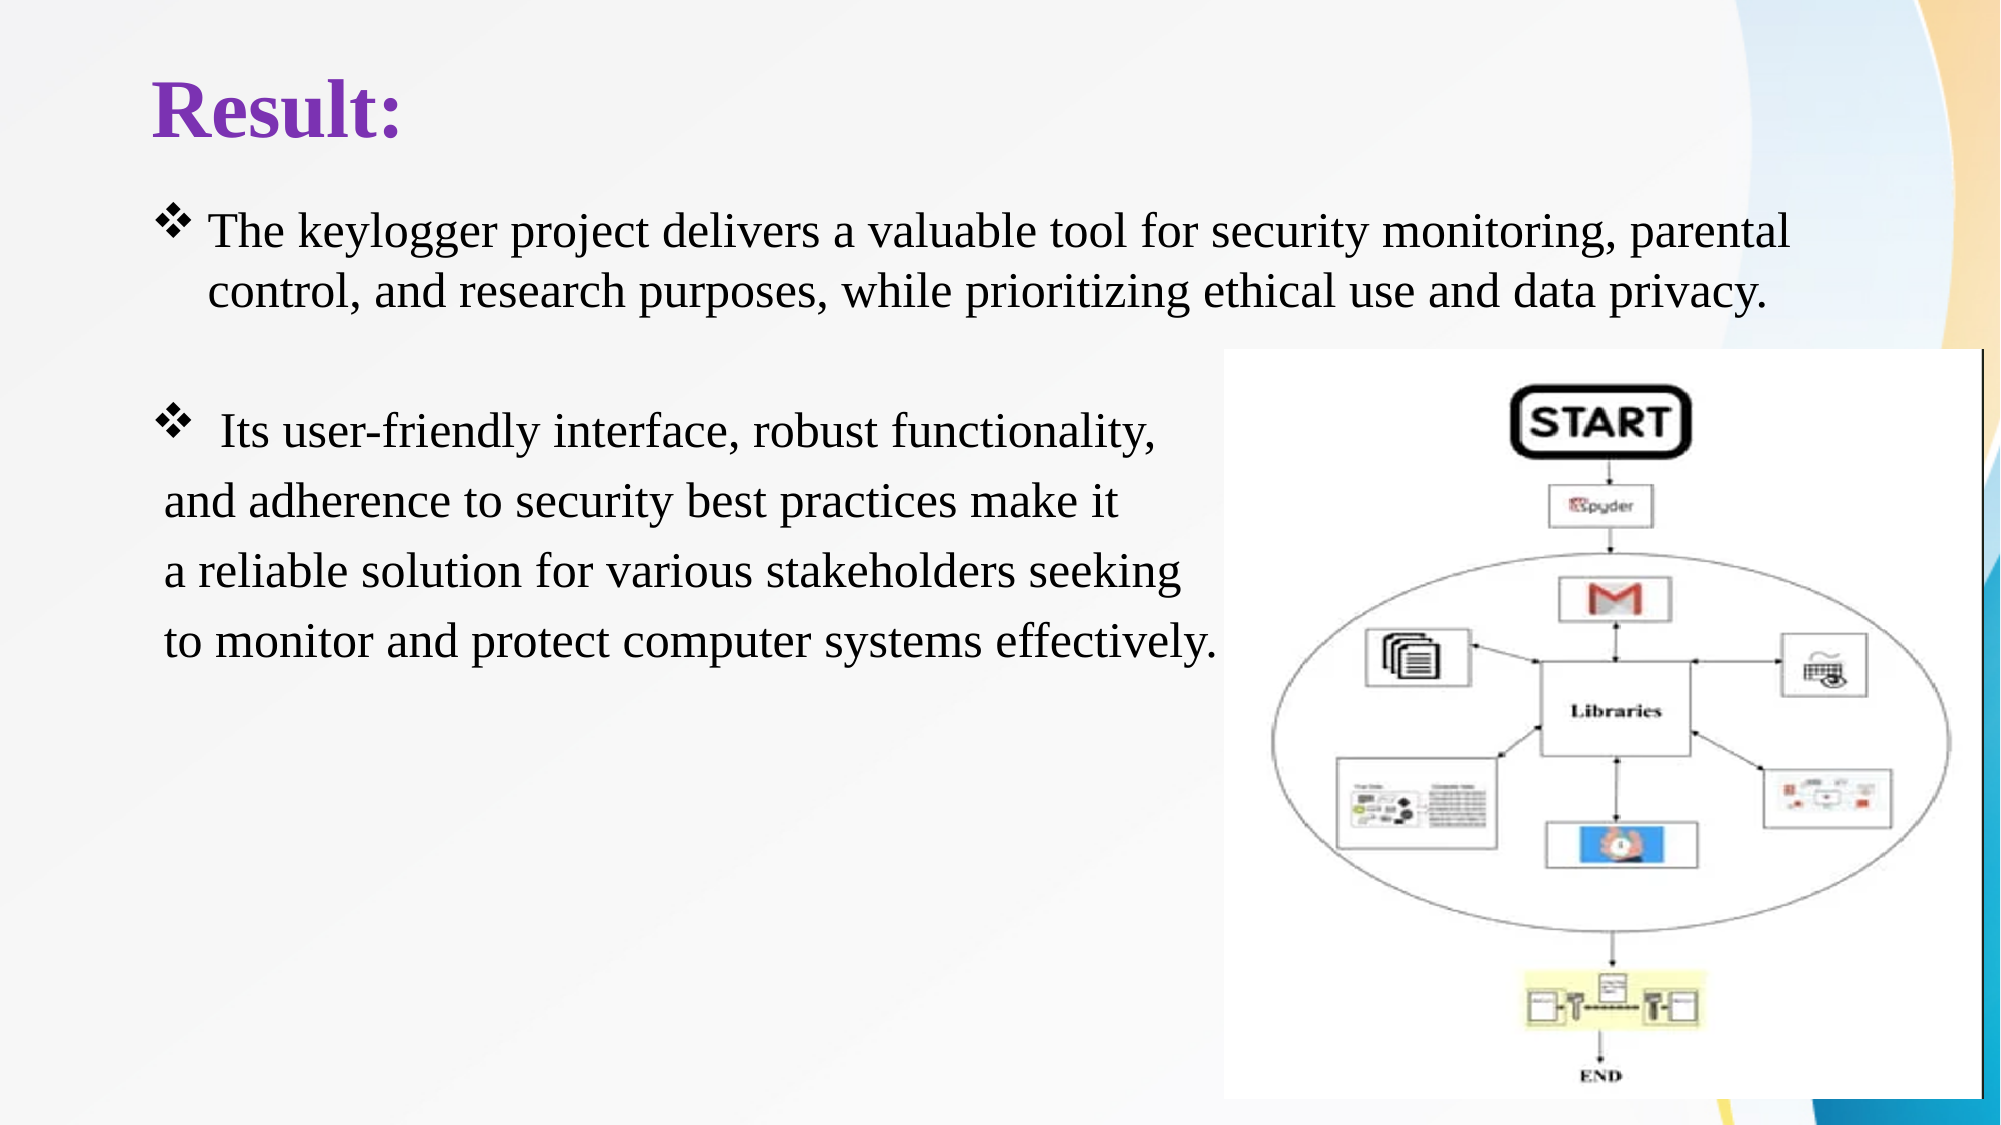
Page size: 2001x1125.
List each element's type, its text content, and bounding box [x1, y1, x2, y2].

list The keylogger project delivers a valuable tool for security monitoring, parental control, and research purposes, while prioritizing ethical use and data privacy. Its user-friendly interface, robust functionality, and adherence to security best practices make it a reliable solution for various stakeholders seeking to monitor and protect computer systems effectively. [136, 189, 1862, 1000]
picture [0, 0, 2001, 1125]
title Result: [136, 32, 1862, 163]
